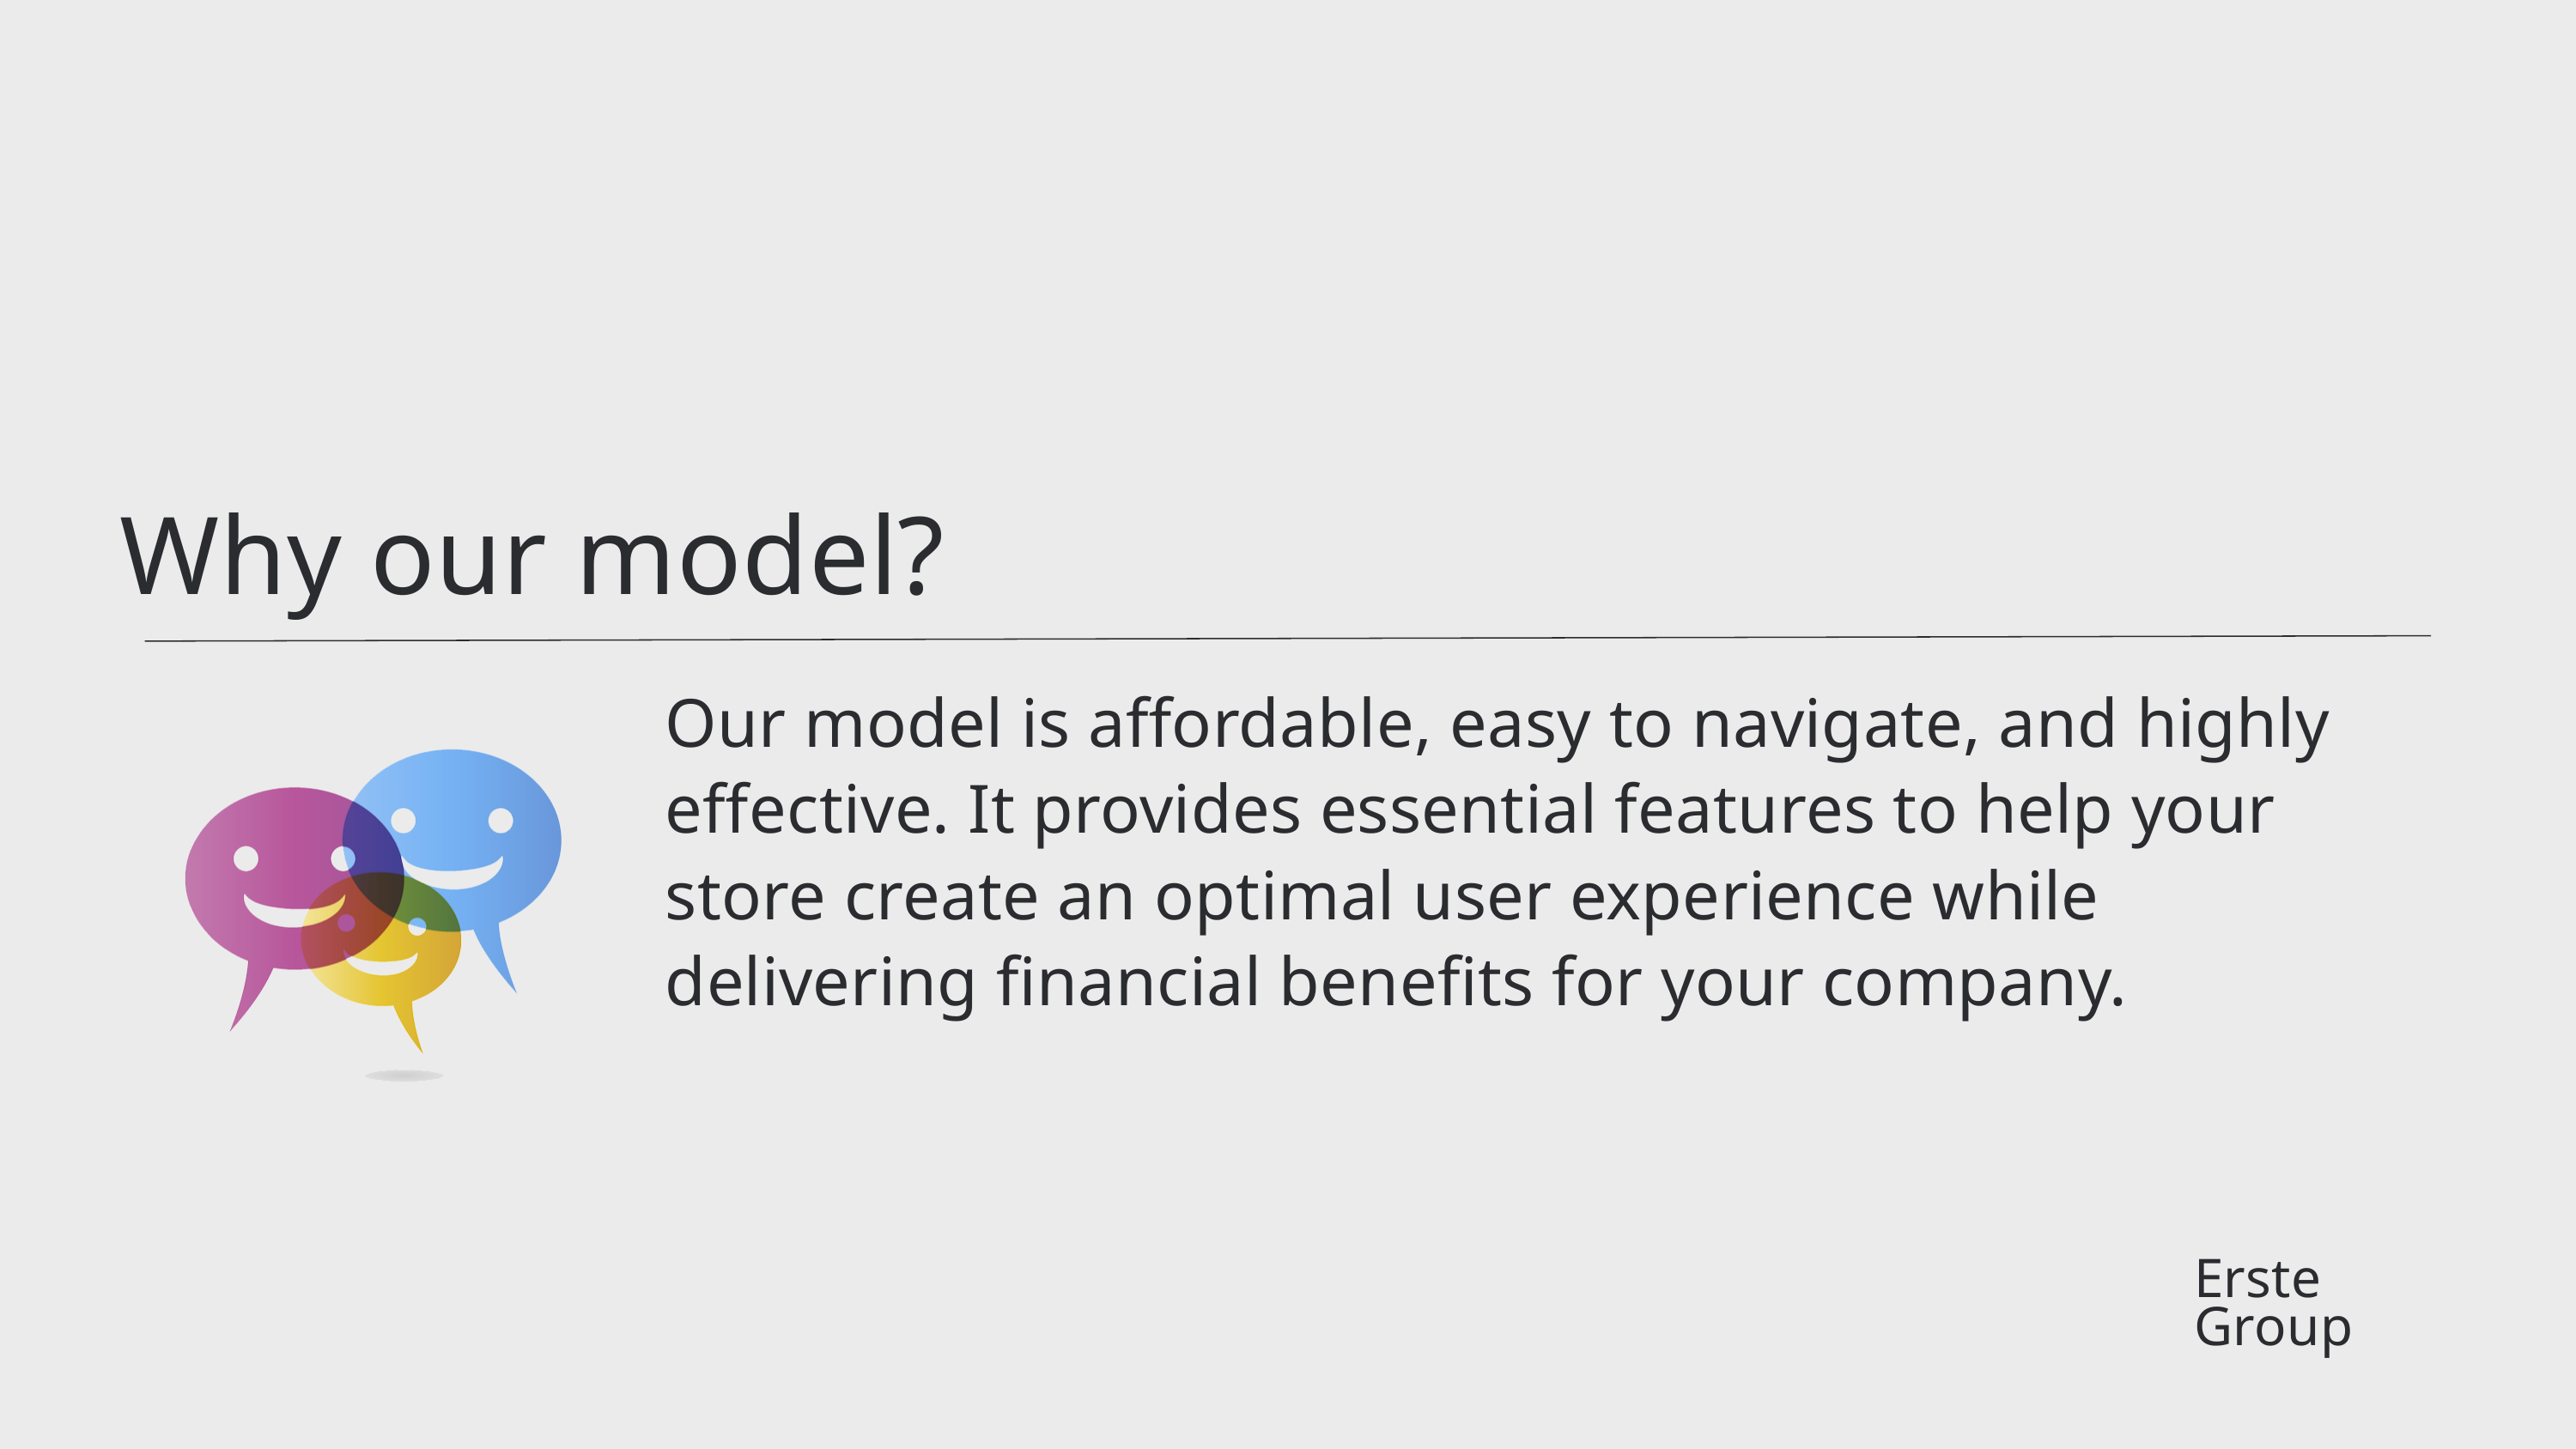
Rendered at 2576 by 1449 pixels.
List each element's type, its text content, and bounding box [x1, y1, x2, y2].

text_box Erste Group [2194, 1259, 2432, 1357]
text_box Why our model? [119, 518, 2432, 616]
picture [128, 632, 645, 1142]
text_box Our model is affordable, easy to navigate, and highly effective. It provides essential features to help your store create an optimal user experience while delivering financial benefits for your company. [665, 674, 2428, 1020]
